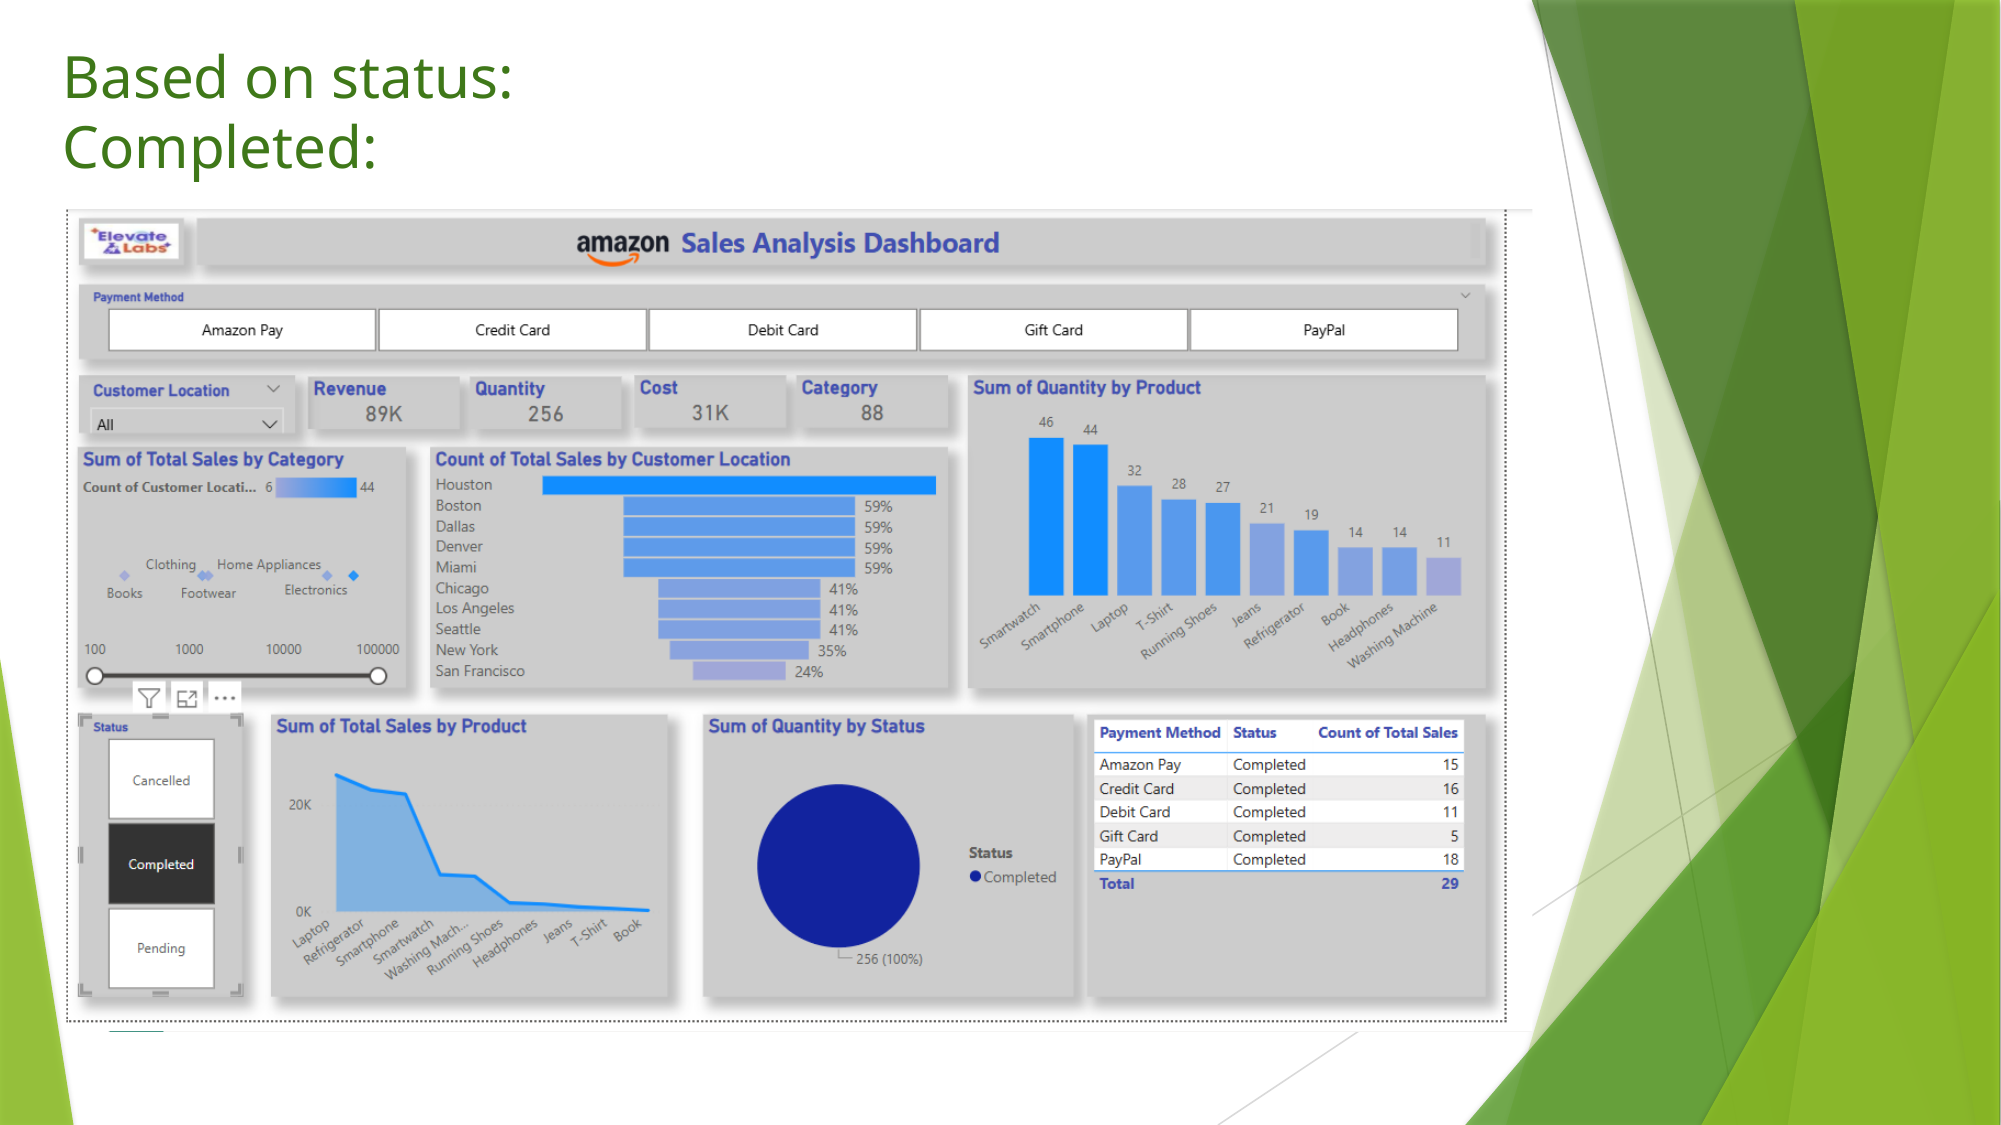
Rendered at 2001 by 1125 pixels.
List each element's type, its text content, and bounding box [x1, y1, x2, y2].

picture [65, 208, 1533, 1032]
text_box Based on status: Completed: [47, 32, 1422, 188]
